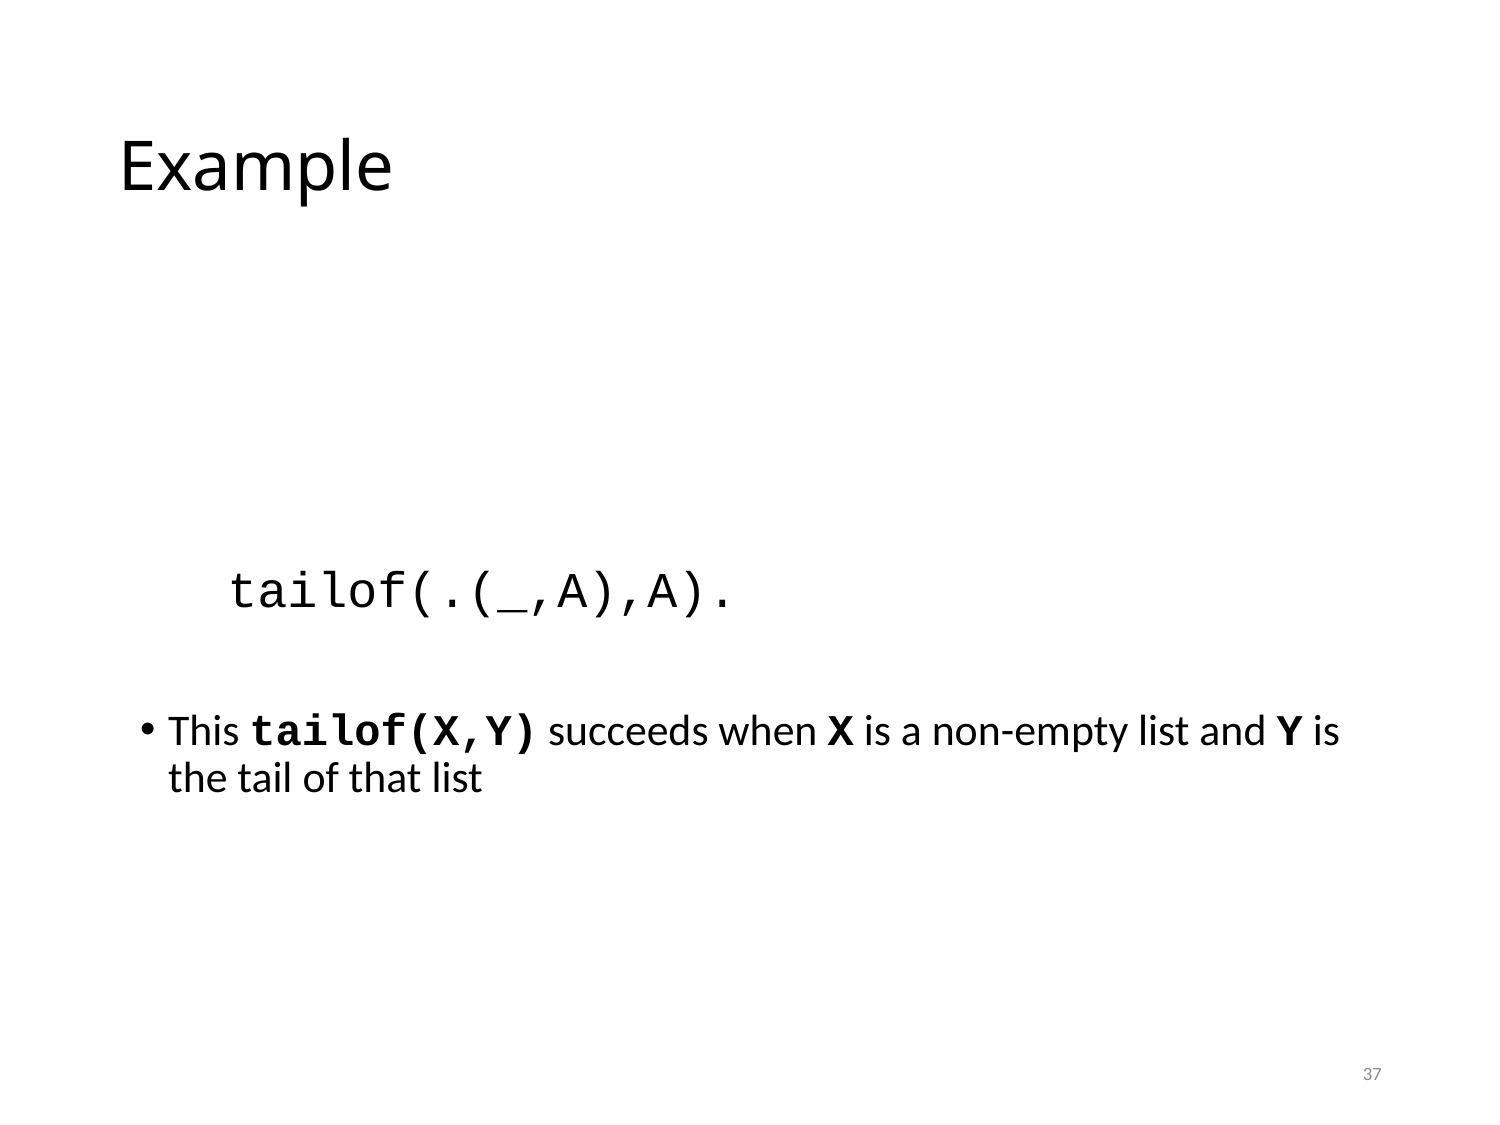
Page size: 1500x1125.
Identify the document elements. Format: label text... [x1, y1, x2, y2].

slide_number 37 [1059, 1042, 1397, 1103]
list This tailof(X,Y) succeeds when X is a non-empty list and Y is the tail of that list [125, 699, 1400, 991]
text_box tailof(.(_,A),A). [212, 549, 1238, 625]
title Example [103, 59, 1397, 278]
